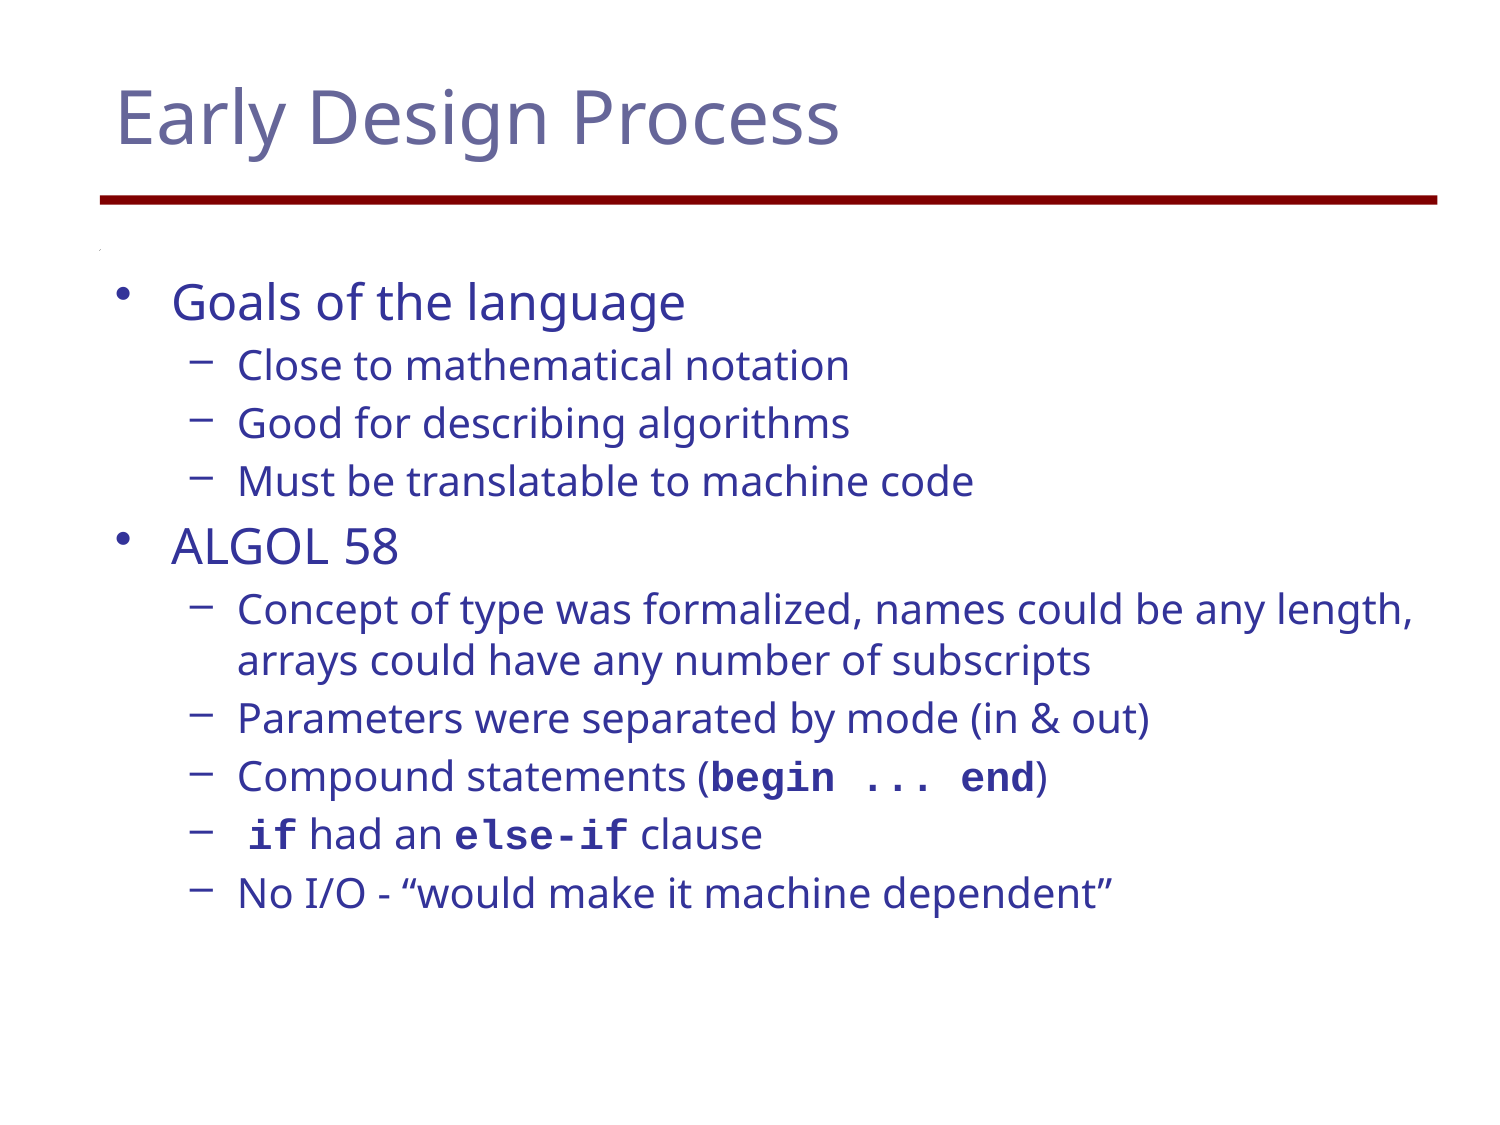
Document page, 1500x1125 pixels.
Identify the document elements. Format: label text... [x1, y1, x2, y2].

list Goals of the language Close to mathematical notation Good for describing algorithms Must be translatable to machine code ALGOL 58 Concept of type was formalized, names could be any length, arrays could have any number of subscripts Parameters were separated by mode (in & out) Compound statements (begin ... end) if had an else-if clause No I/O - “would make it machine dependent” [99, 262, 1438, 1013]
title Early Design Process [99, 62, 1438, 250]
